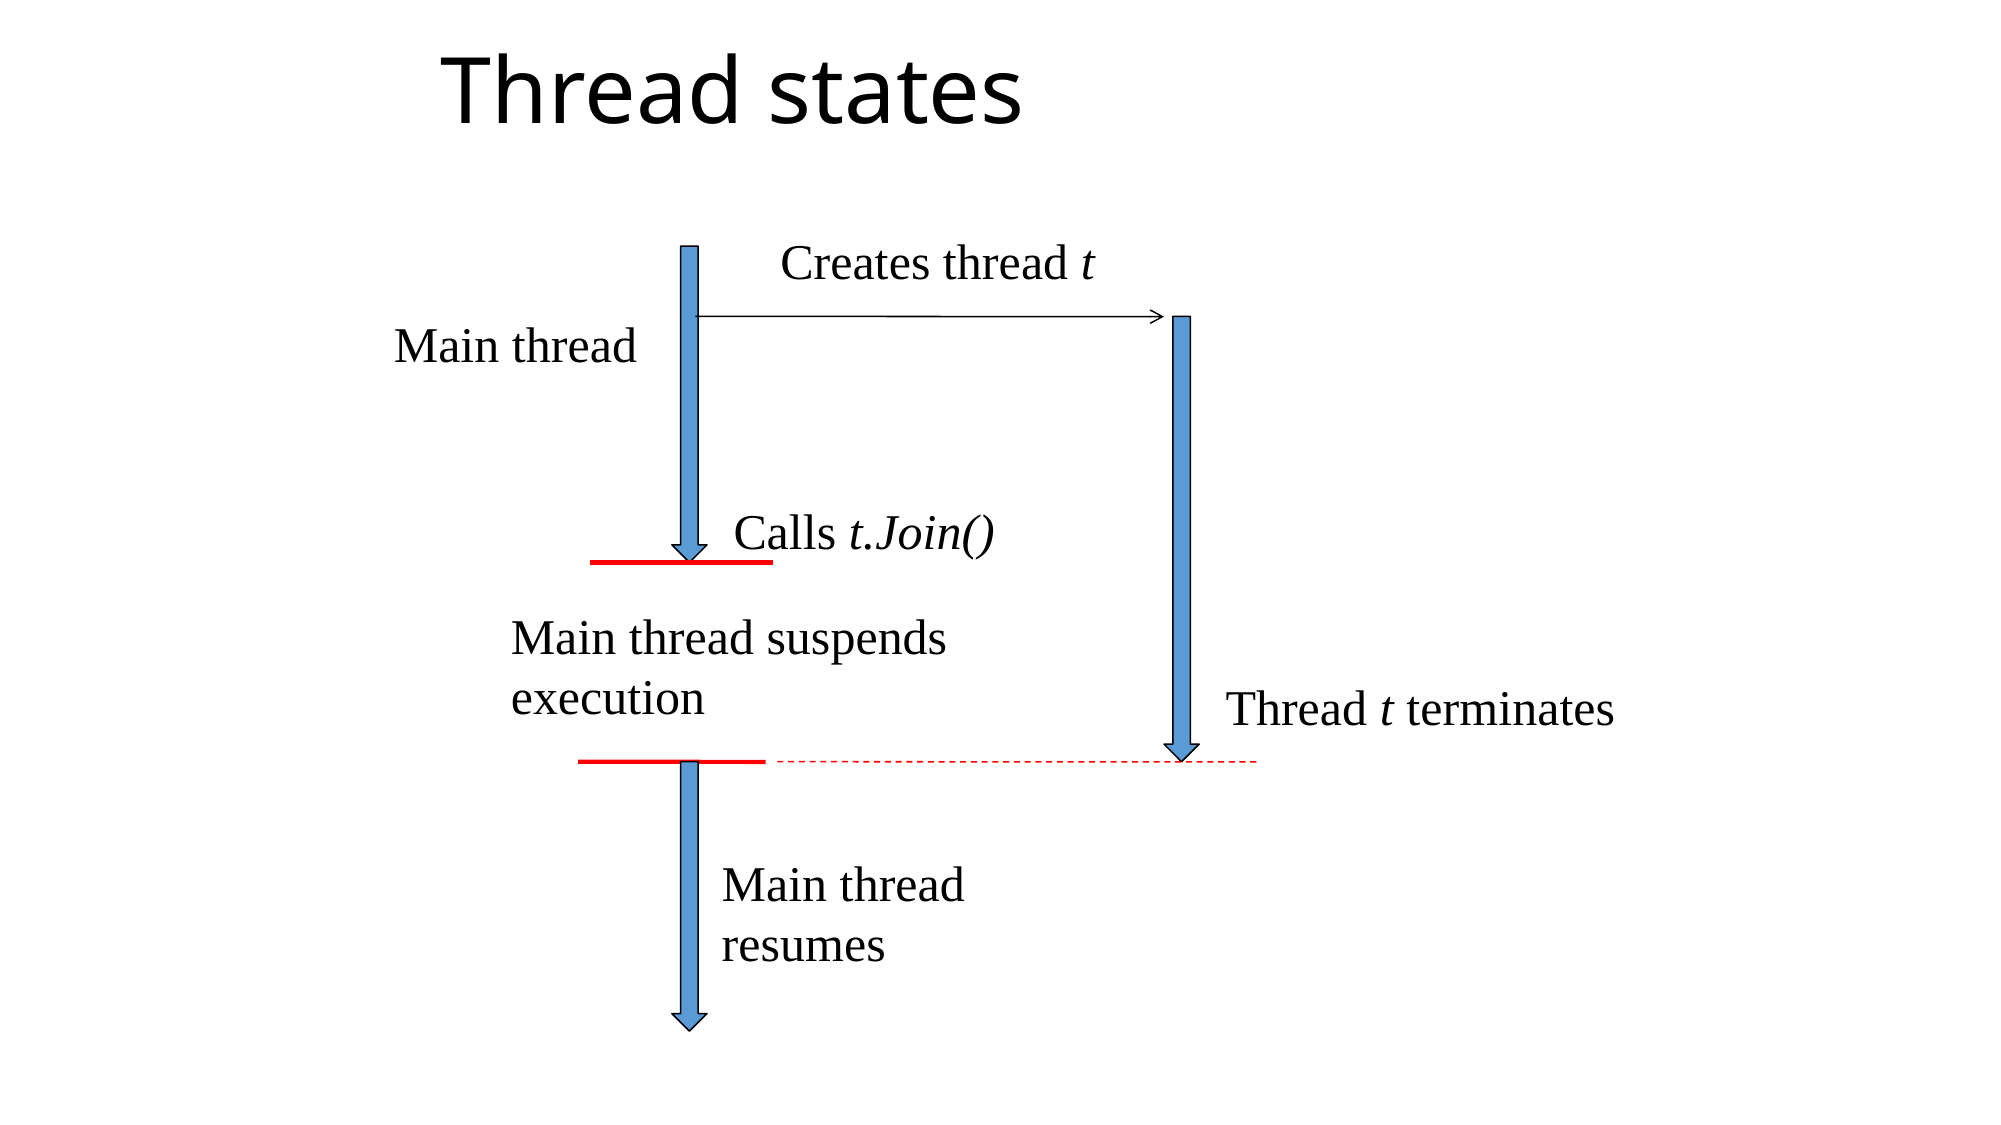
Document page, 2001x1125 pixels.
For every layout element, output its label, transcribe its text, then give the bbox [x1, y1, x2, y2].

text_box [1164, 316, 1200, 761]
text_box Creates thread t [765, 222, 1129, 298]
text_box Main thread resumes [706, 843, 1094, 979]
text_box Thread t terminates [1210, 667, 1645, 743]
title Thread states [425, 0, 1701, 188]
text_box Main thread suspends execution [496, 597, 989, 733]
text_box Main thread [378, 304, 661, 380]
text_box [671, 246, 708, 560]
text_box Calls t.Join() [718, 492, 1047, 567]
text_box [671, 762, 708, 1032]
